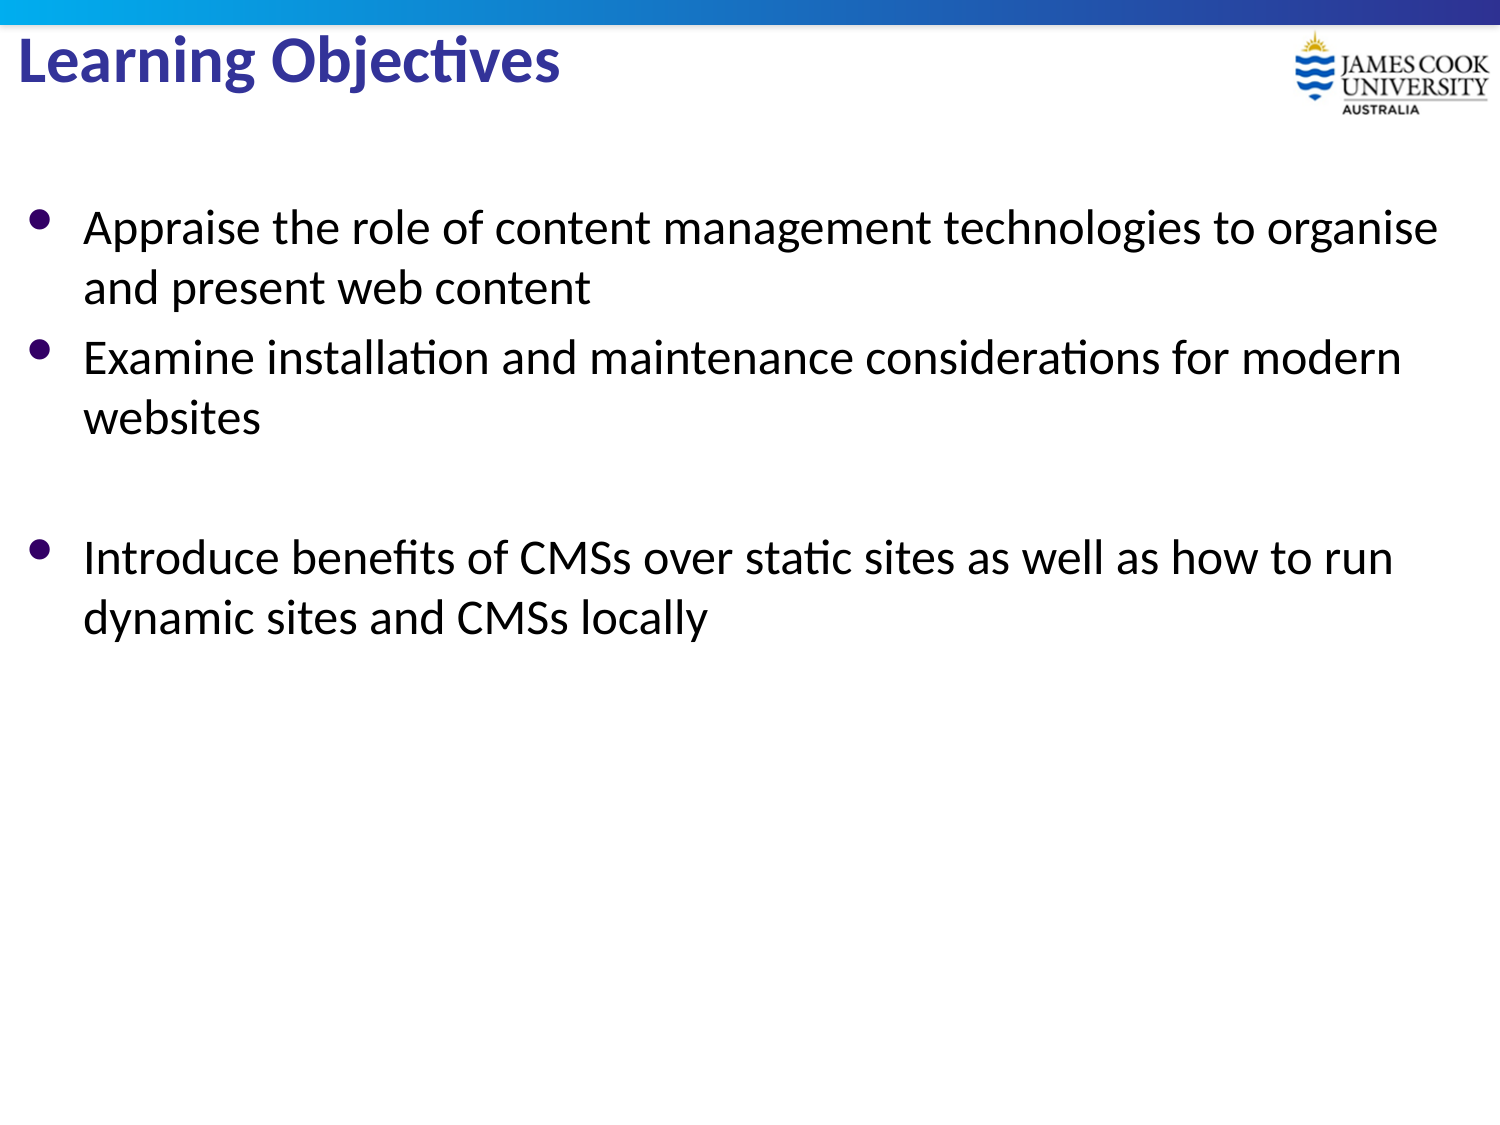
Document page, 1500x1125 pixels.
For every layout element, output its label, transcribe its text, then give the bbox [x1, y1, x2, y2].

list Appraise the role of content management technologies to organise and present web content Examine installation and maintenance considerations for modern websites Introduce benefits of CMSs over static sites as well as how to run dynamic sites and CMSs locally [11, 186, 1477, 1029]
title Learning Objectives [3, 8, 1411, 89]
picture [1287, 25, 1500, 123]
